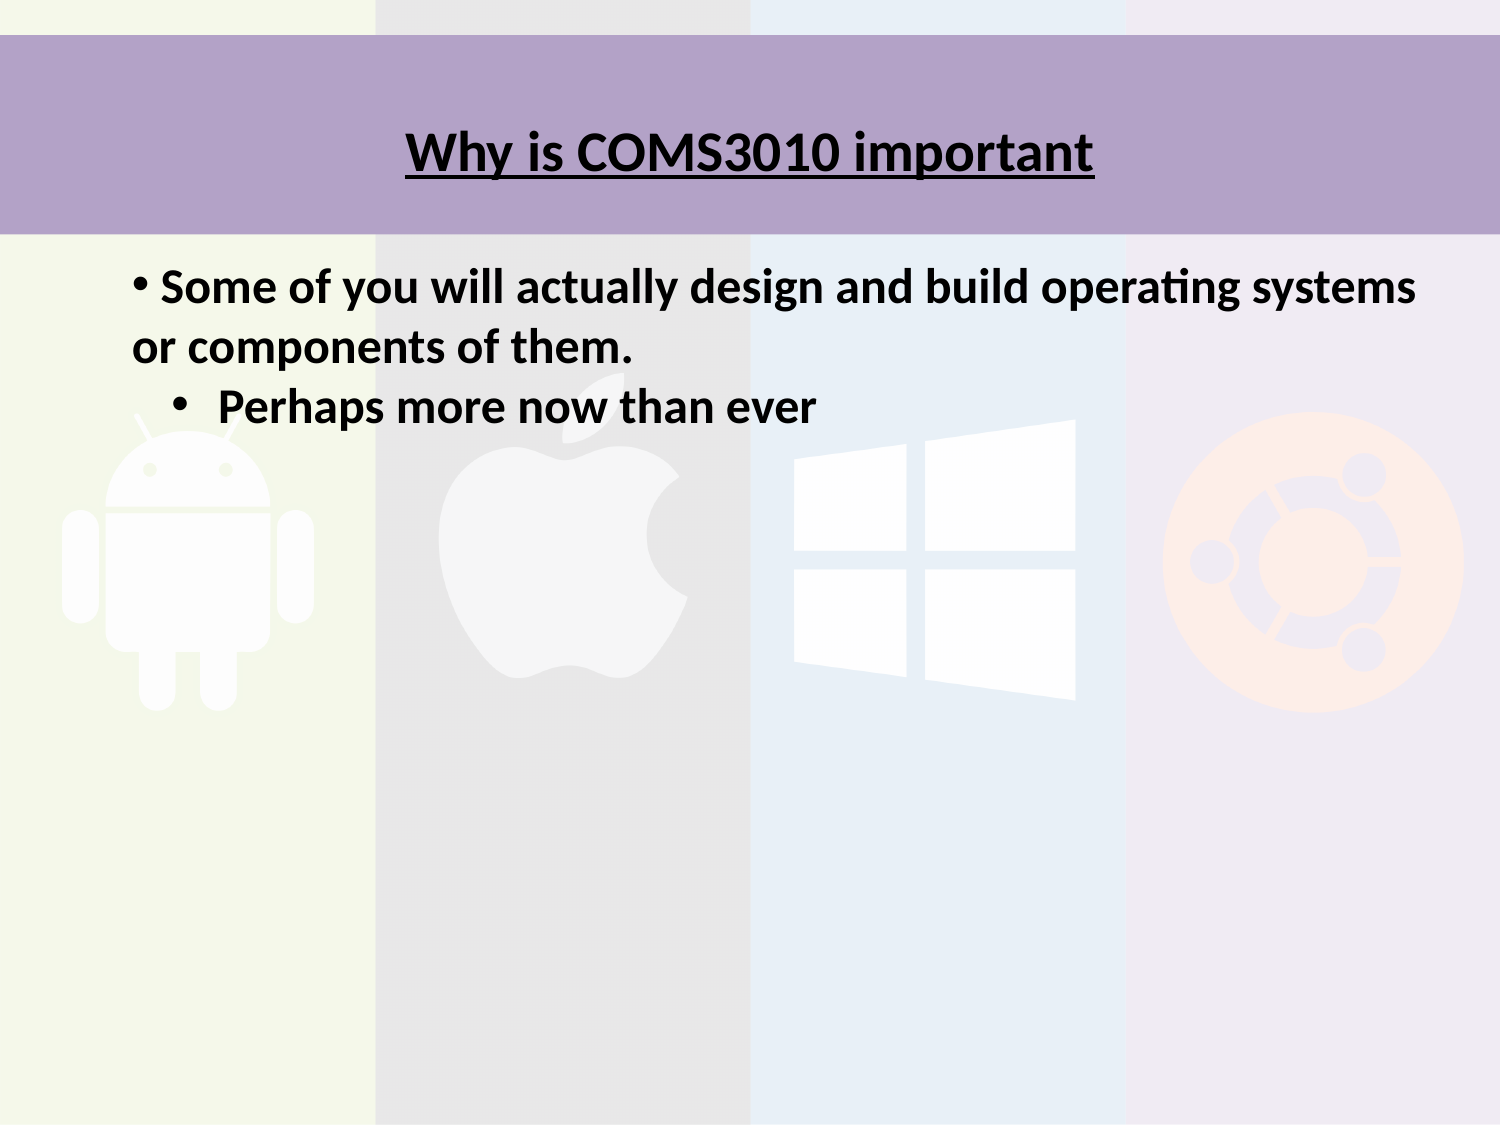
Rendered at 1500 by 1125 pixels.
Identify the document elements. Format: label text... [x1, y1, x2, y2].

title Why is COMS3010 important [58, 105, 1442, 247]
text_box [0, 33, 1500, 236]
text_box Some of you will actually design and build operating systems or components of them. Perhaps more now than ever [117, 246, 1465, 501]
